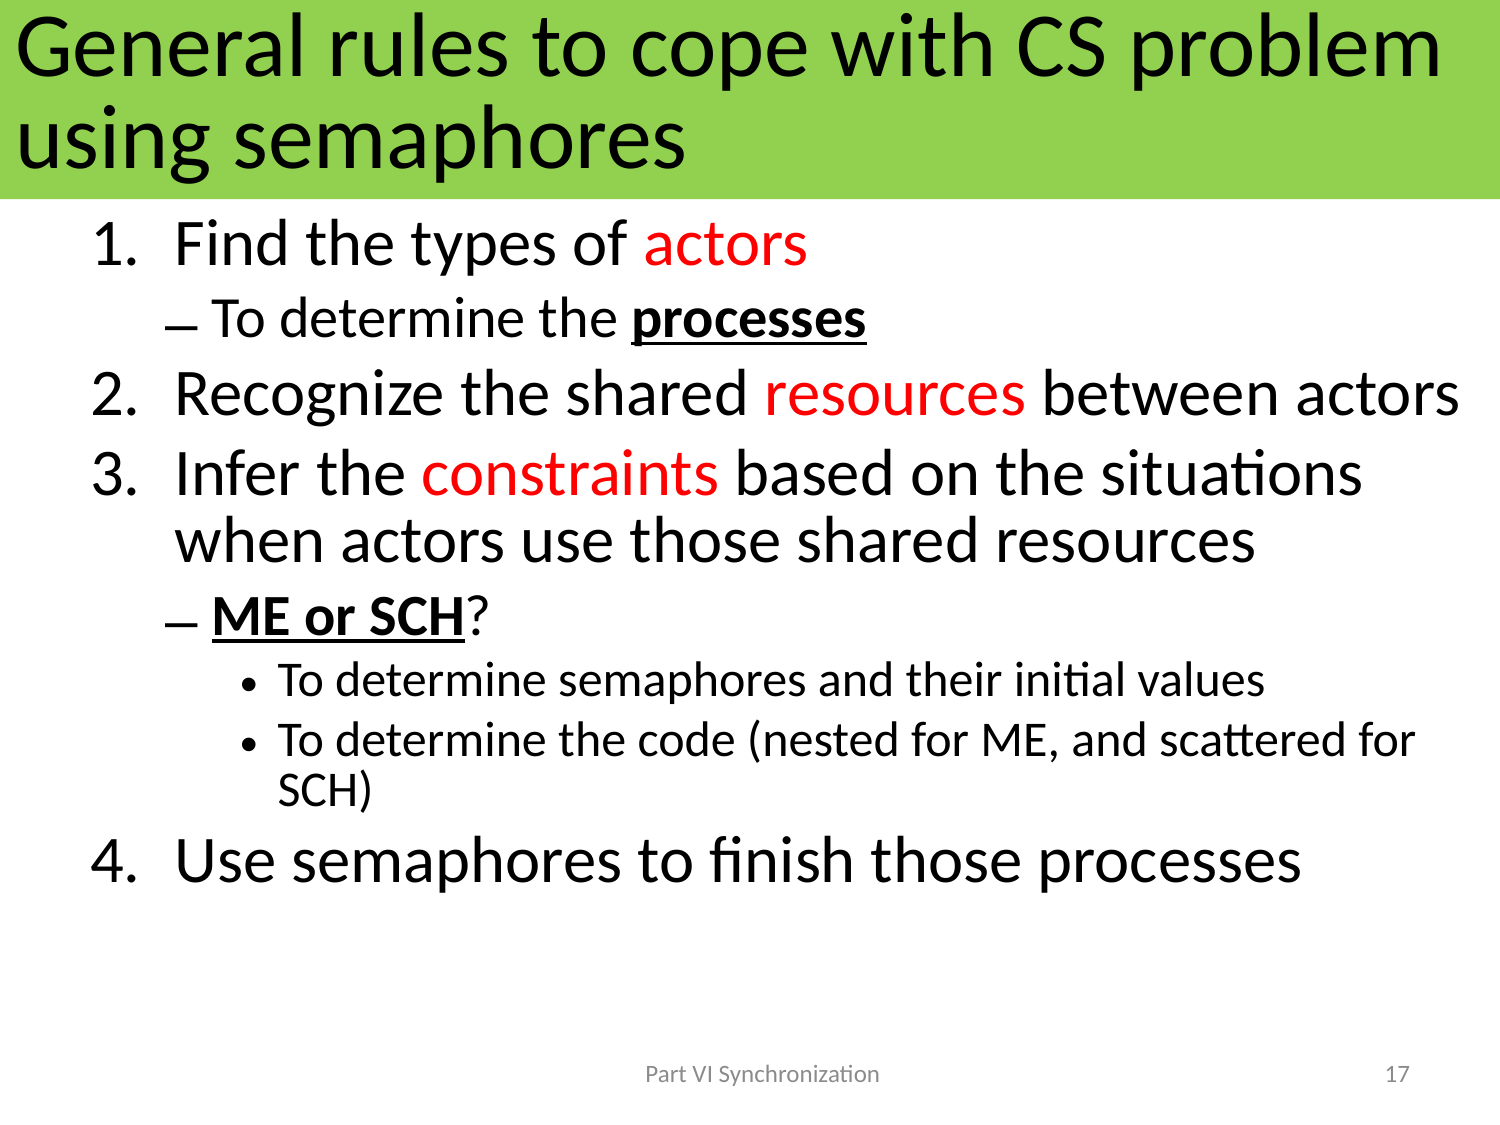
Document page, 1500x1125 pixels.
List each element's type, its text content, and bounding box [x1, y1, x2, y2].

list Find the types of actors To determine the processes Recognize the shared resources between actors Infer the constraints based on the situations when actors use those shared resources ME or SCH? To determine semaphores and their initial values To determine the code (nested for ME, and scattered for SCH) Use semaphores to finish those processes [75, 208, 1500, 1035]
title General rules to cope with CS problem using semaphores [0, 0, 1500, 200]
footer Part VI Synchronization [512, 1042, 1020, 1103]
slide_number 17 [1074, 1042, 1425, 1103]
